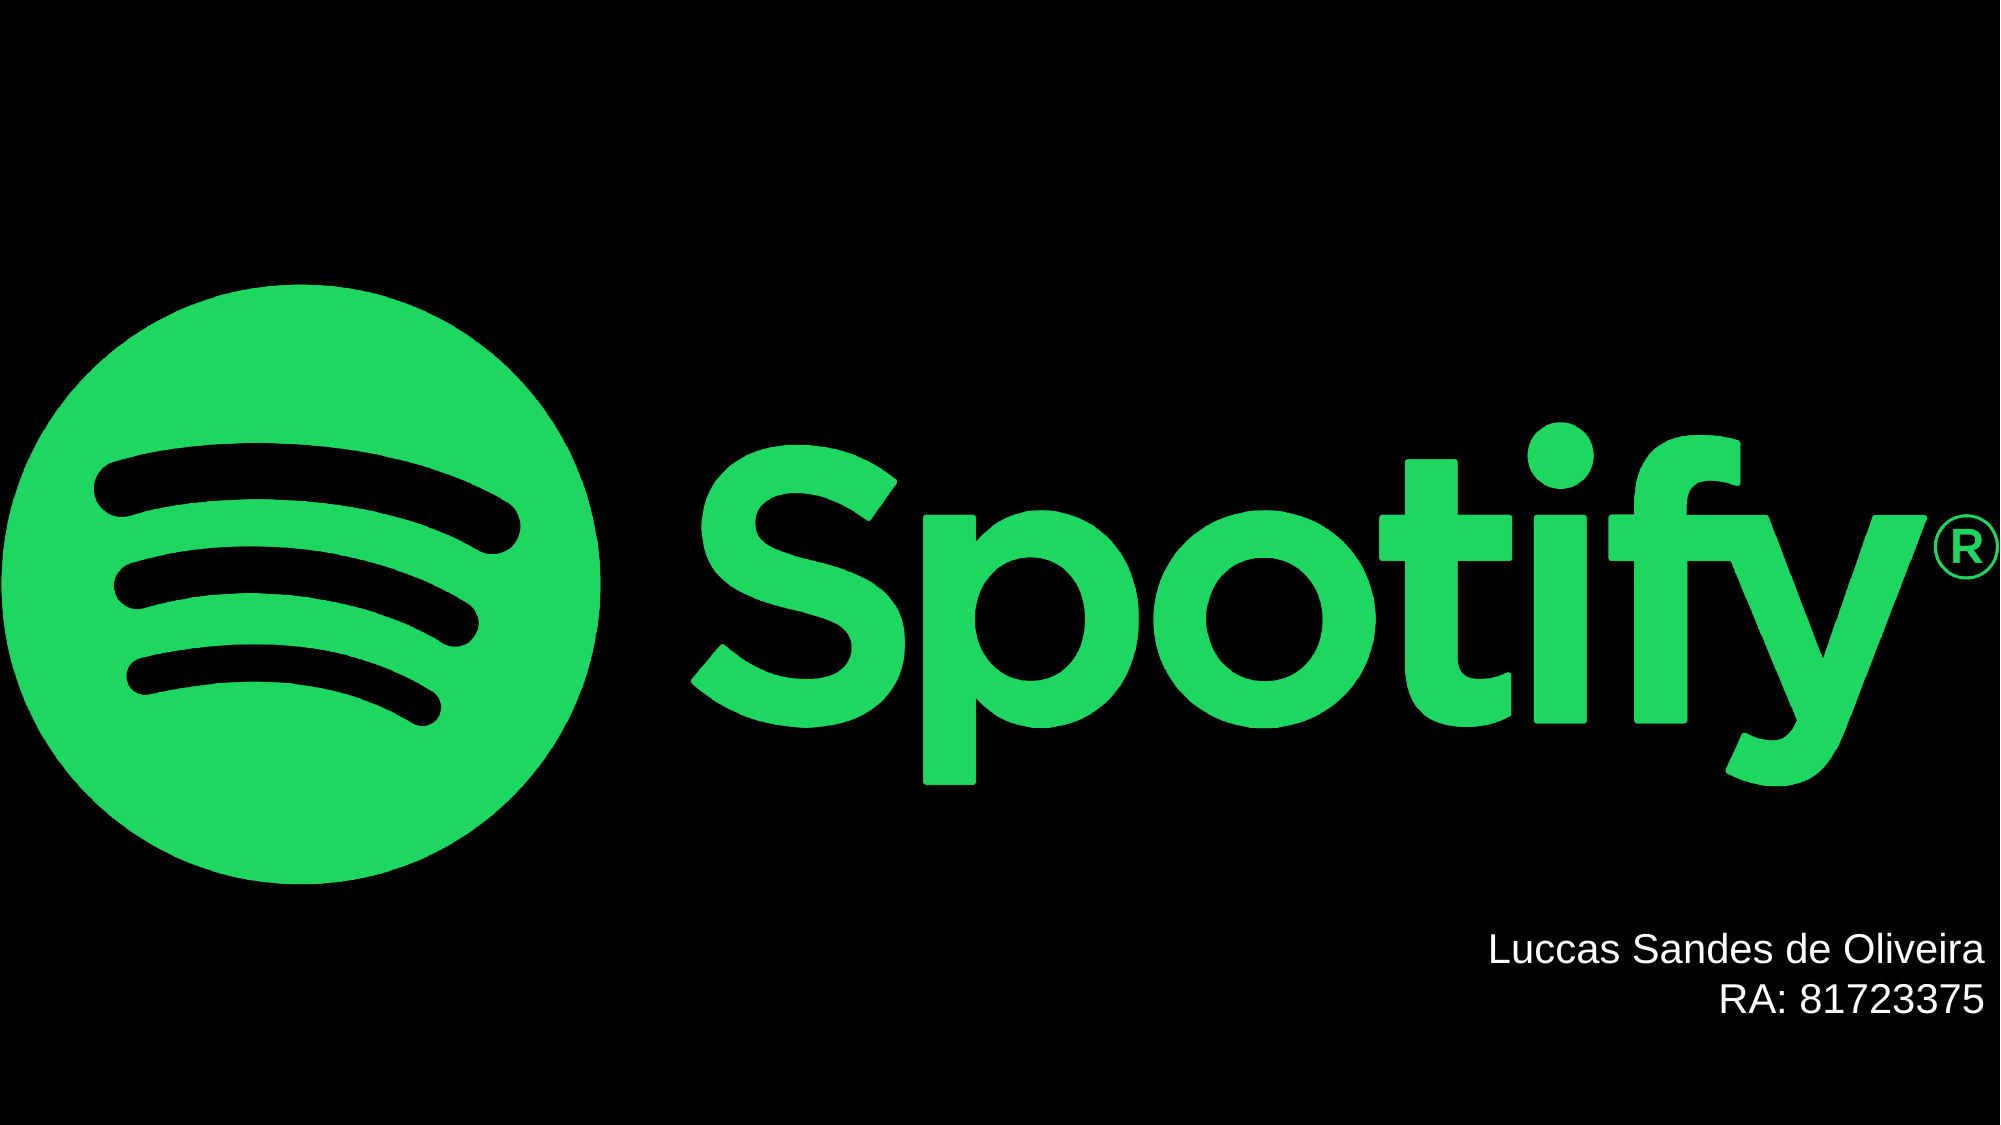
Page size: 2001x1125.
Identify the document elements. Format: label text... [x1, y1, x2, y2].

text_box Luccas Sandes de Oliveira RA: 81723375 [1342, 914, 2000, 1030]
picture [0, 283, 2000, 885]
